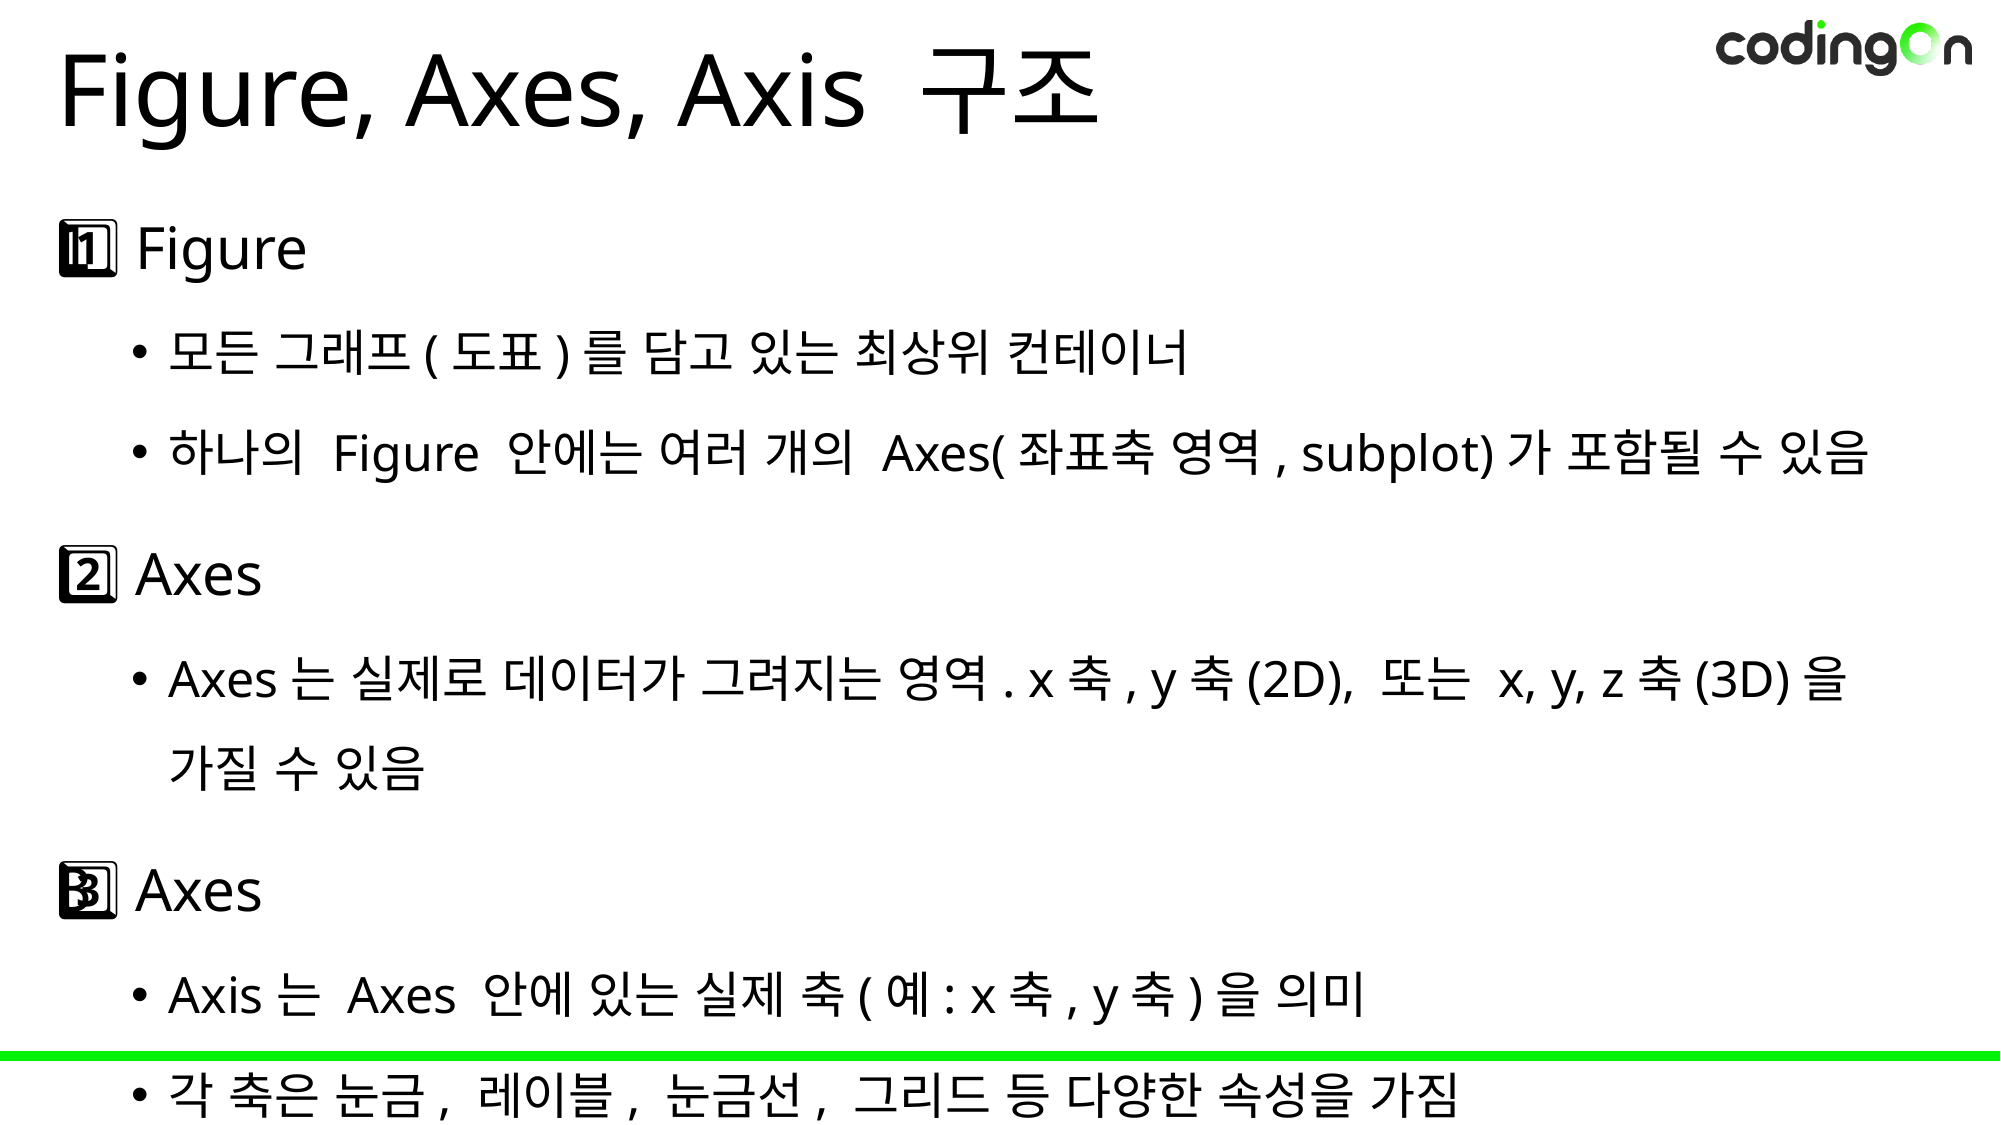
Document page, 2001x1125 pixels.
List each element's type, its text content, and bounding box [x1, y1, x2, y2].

title Figure, Axes, Axis 구조 [41, 0, 1767, 168]
picture [1767, 20, 1972, 76]
text_box 1️⃣ Figure 모든 그래프(도표)를 담고 있는 최상위 컨테이너 하나의 Figure 안에는 여러 개의 Axes(좌표축 영역, subplot)가 포함될 수 있음 2️⃣ Axes Axes는 실제로 데이터가 그려지는 영역. x축, y축(2D), 또는 x, y, z축(3D)을 가질 수 있음 3️⃣ Axes Axis는 Axes 안에 있는 실제 축(예: x축, y축)을 의미 각 축은 눈금, 레이블, 눈금선, 그리드 등 다양한 속성을 가짐 [41, 168, 1961, 1010]
